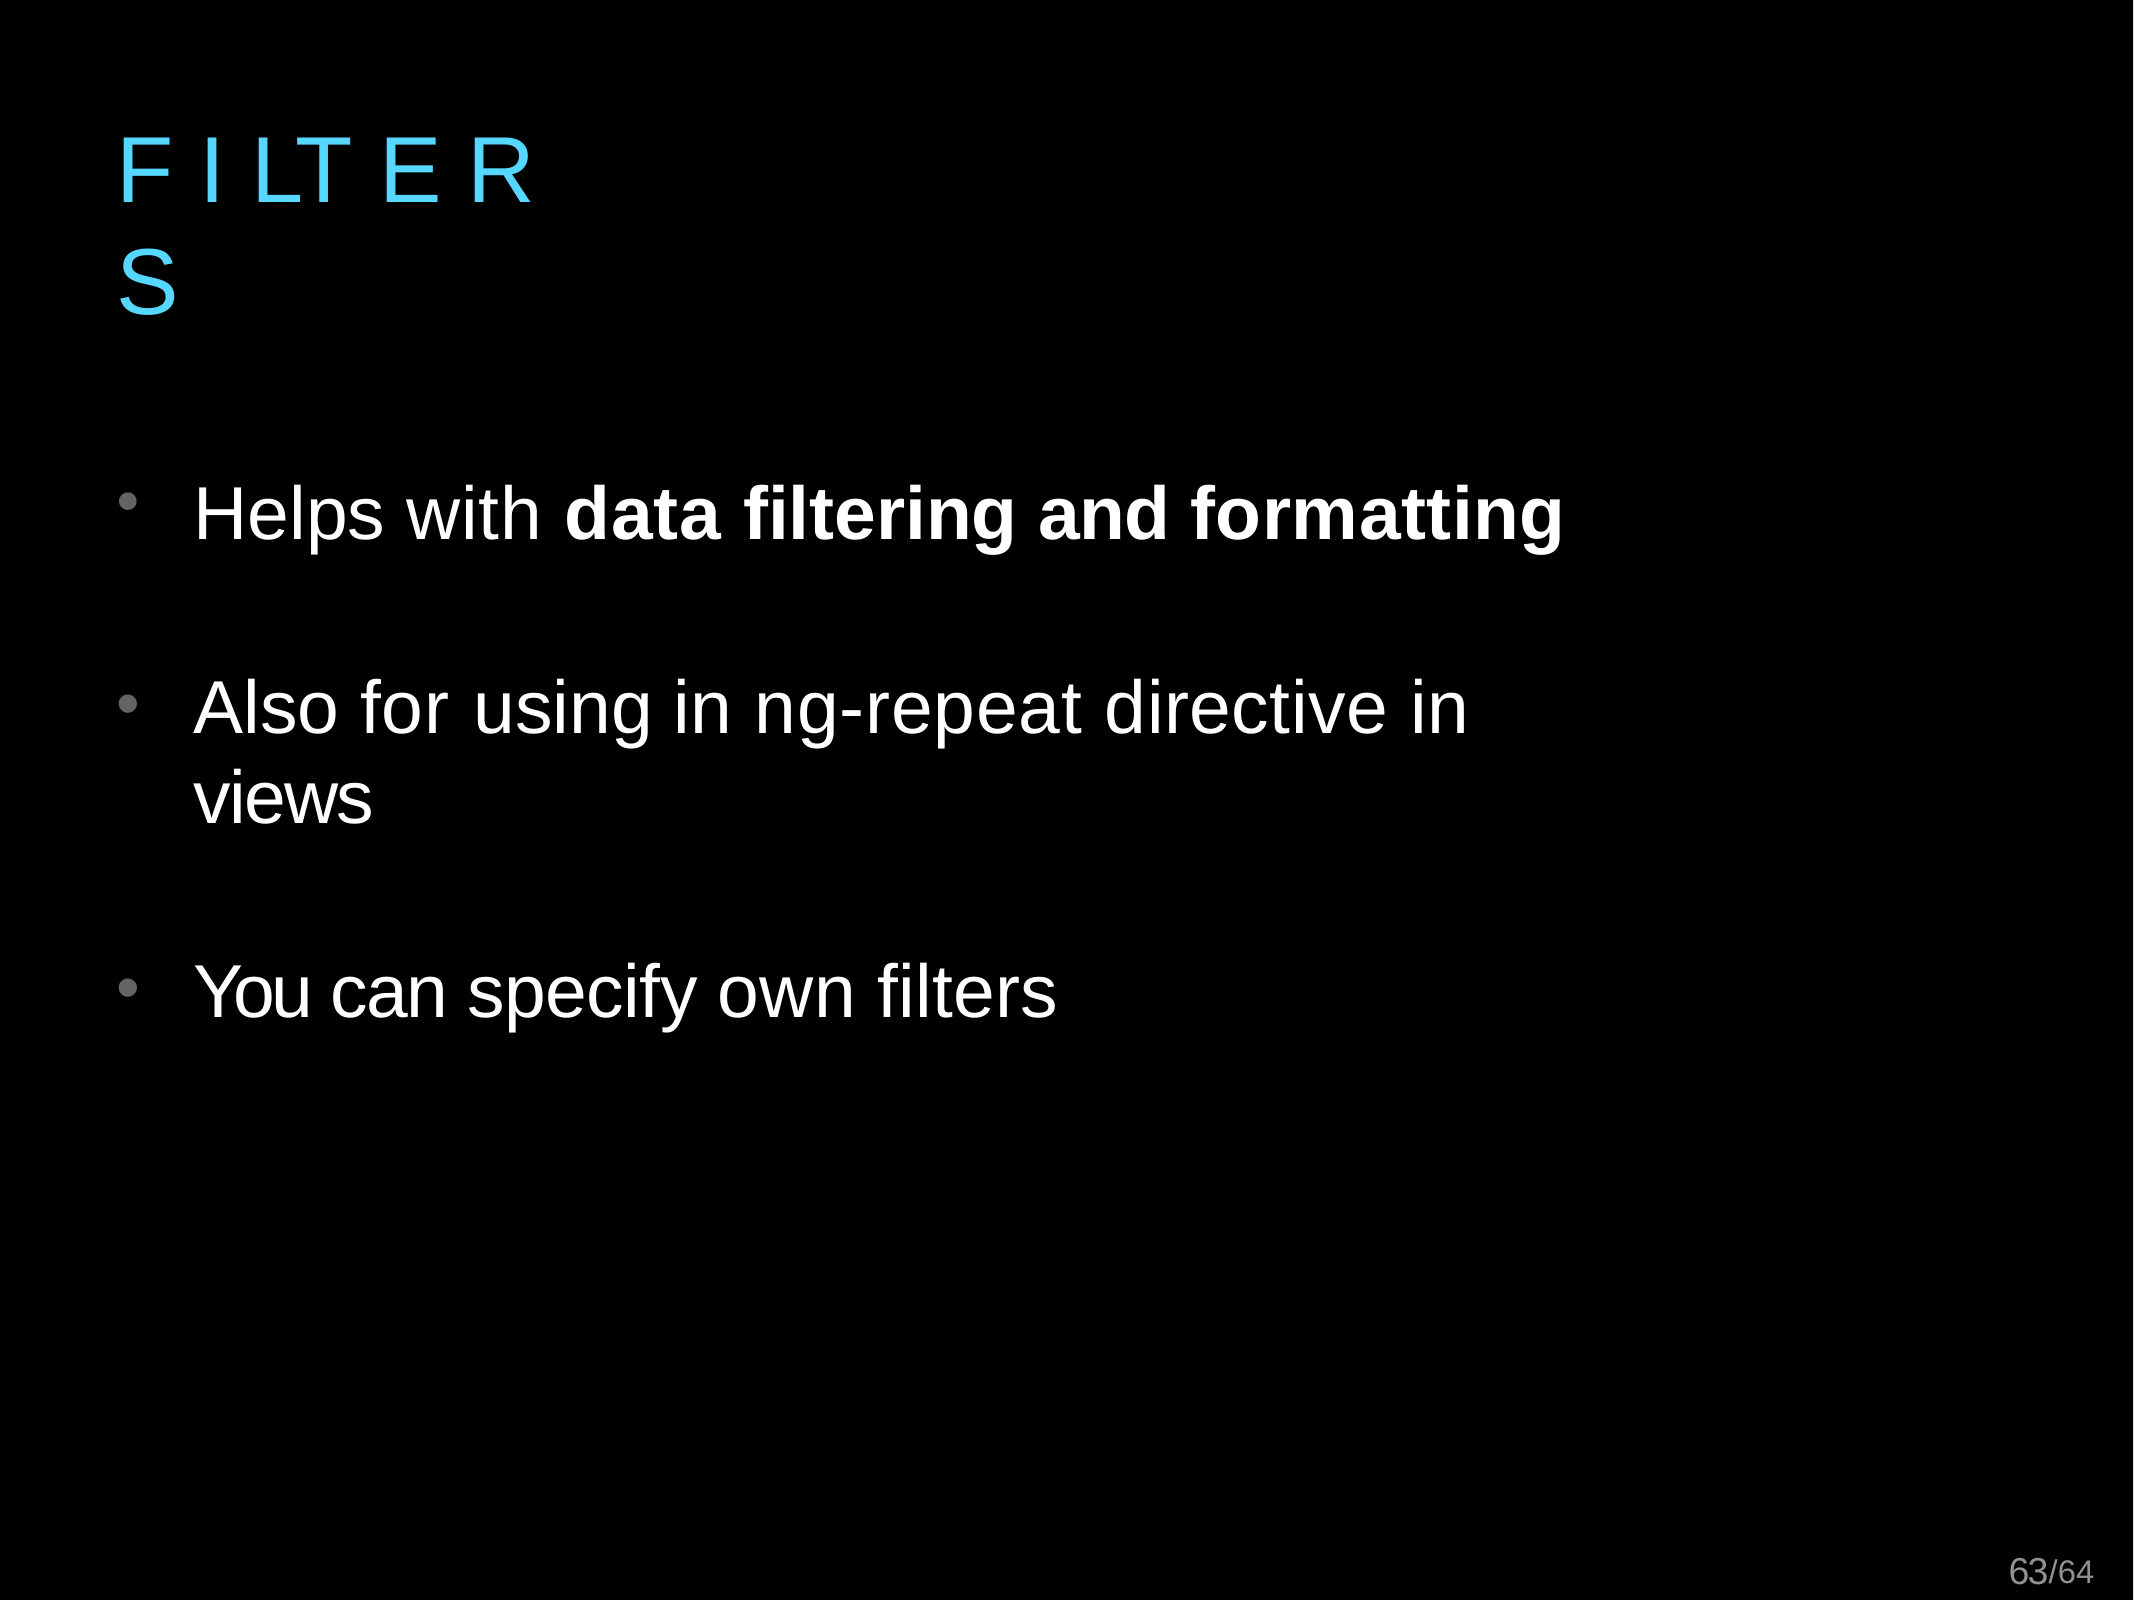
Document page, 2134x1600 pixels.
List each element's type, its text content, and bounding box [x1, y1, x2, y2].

slide_number 63/64 [2004, 1524, 2101, 1600]
title F I LT E R S [114, 106, 541, 376]
text_box Helps with data filtering and formatting Also for using in ng-repeat directive in views You can specify own filters [114, 462, 1662, 1033]
